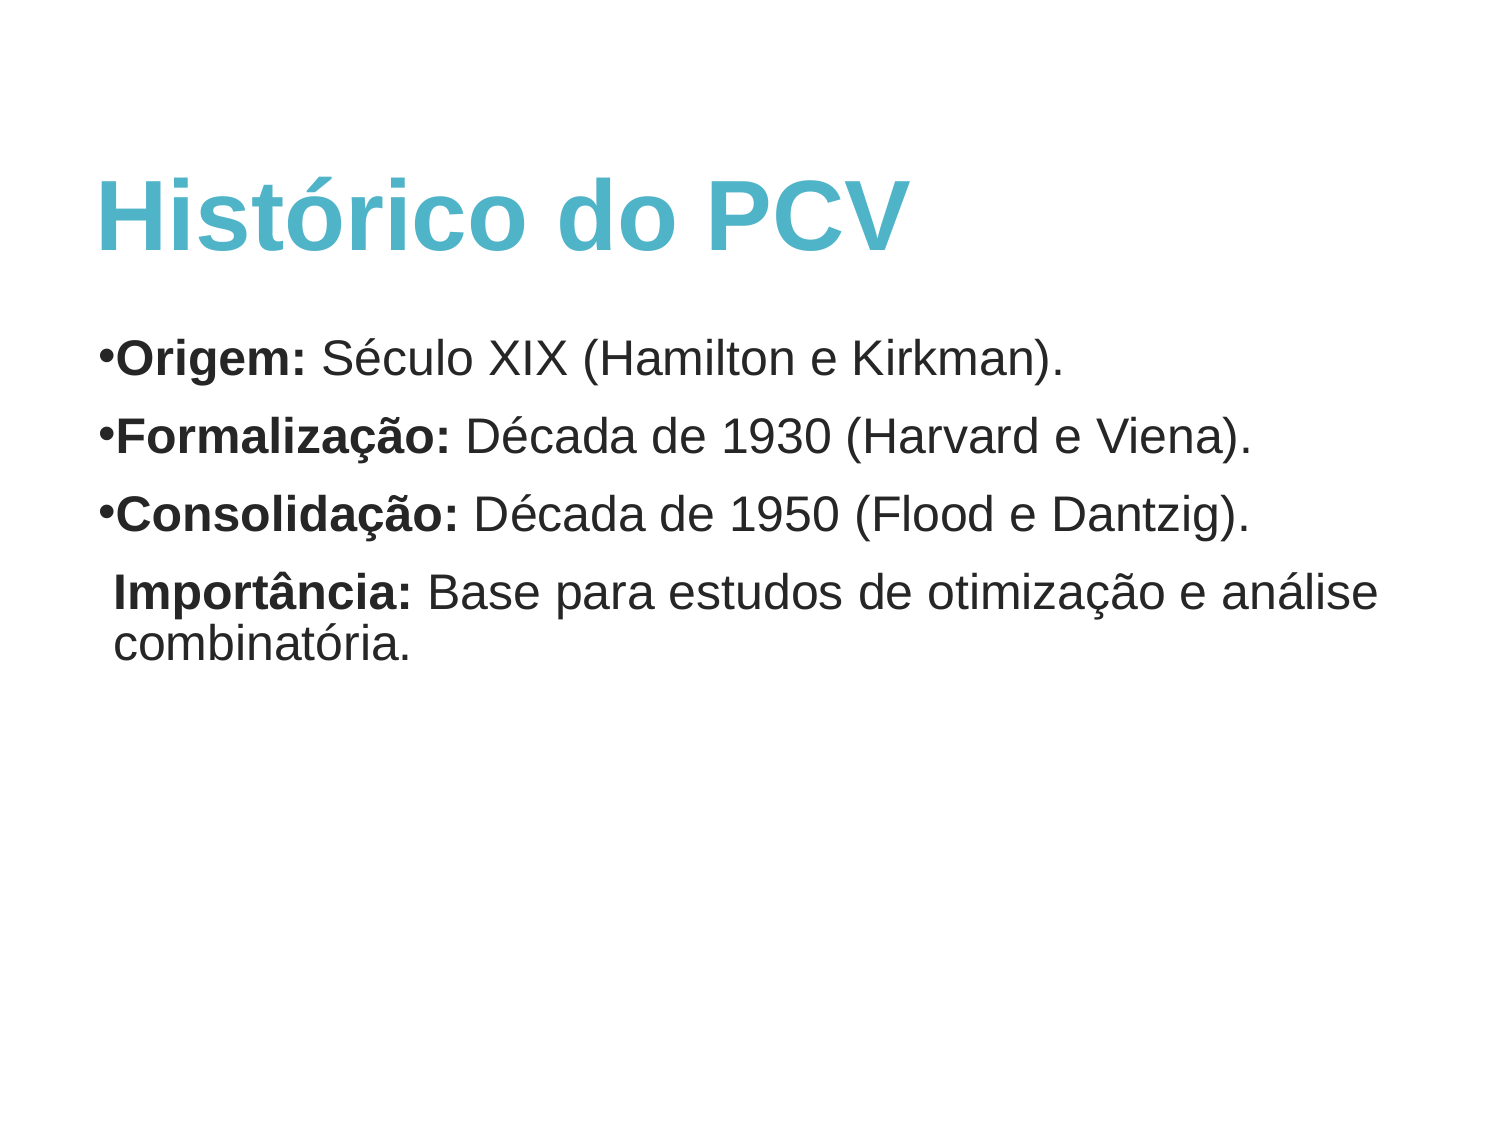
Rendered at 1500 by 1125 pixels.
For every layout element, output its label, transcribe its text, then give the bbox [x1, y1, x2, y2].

list Origem: Século XIX (Hamilton e Kirkman). Formalização: Década de 1930 (Harvard e Viena). Consolidação: Década de 1950 (Flood e Dantzig). Importância: Base para estudos de otimização e análise combinatória. [83, 326, 1407, 945]
title Histórico do PCV [80, 81, 1407, 354]
